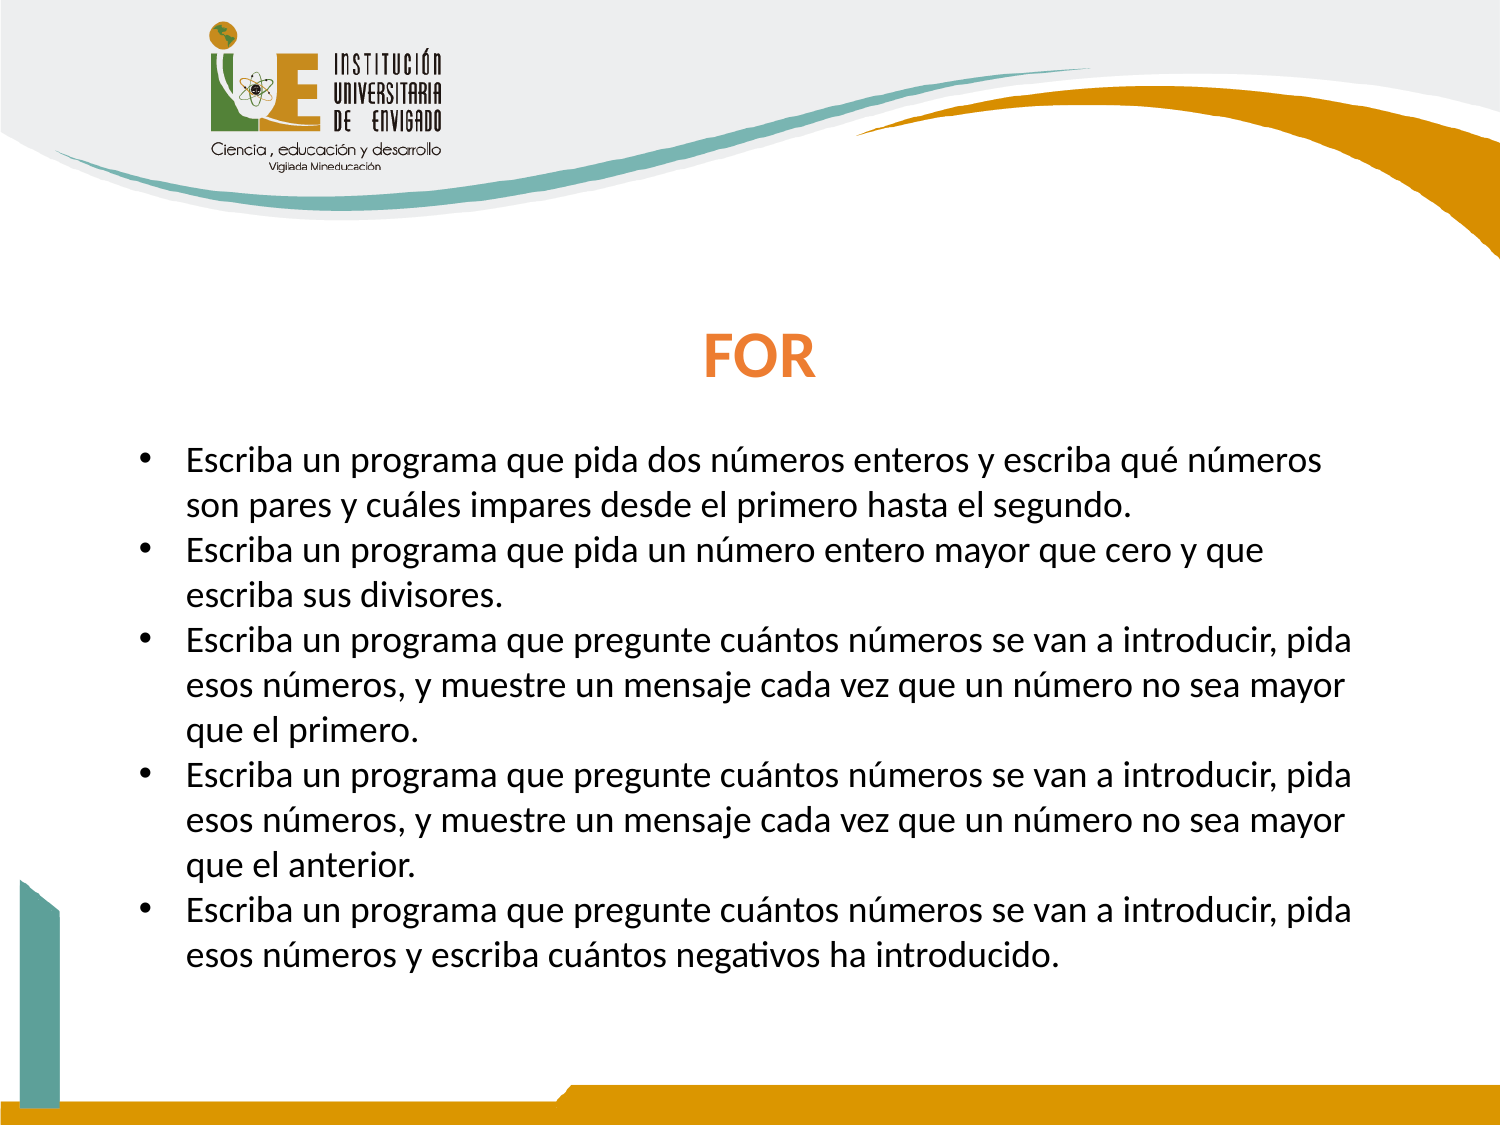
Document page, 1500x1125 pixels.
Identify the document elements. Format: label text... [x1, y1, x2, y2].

picture [0, 862, 1500, 1125]
picture [0, 0, 1500, 266]
text_box Escriba un programa que pida dos números enteros y escriba qué números son pares y cuáles impares desde el primero hasta el segundo. Escriba un programa que pida un número entero mayor que cero y que escriba sus divisores. Escriba un programa que pregunte cuántos números se van a introducir, pida esos números, y muestre un mensaje cada vez que un número no sea mayor que el primero. Escriba un programa que pregunte cuántos números se van a introducir, pida esos números, y muestre un mensaje cada vez que un número no sea mayor que el anterior. Escriba un programa que pregunte cuántos números se van a introducir, pida esos números y escriba cuántos negativos ha introducido. [124, 427, 1376, 862]
text_box FOR [20, 297, 1500, 398]
